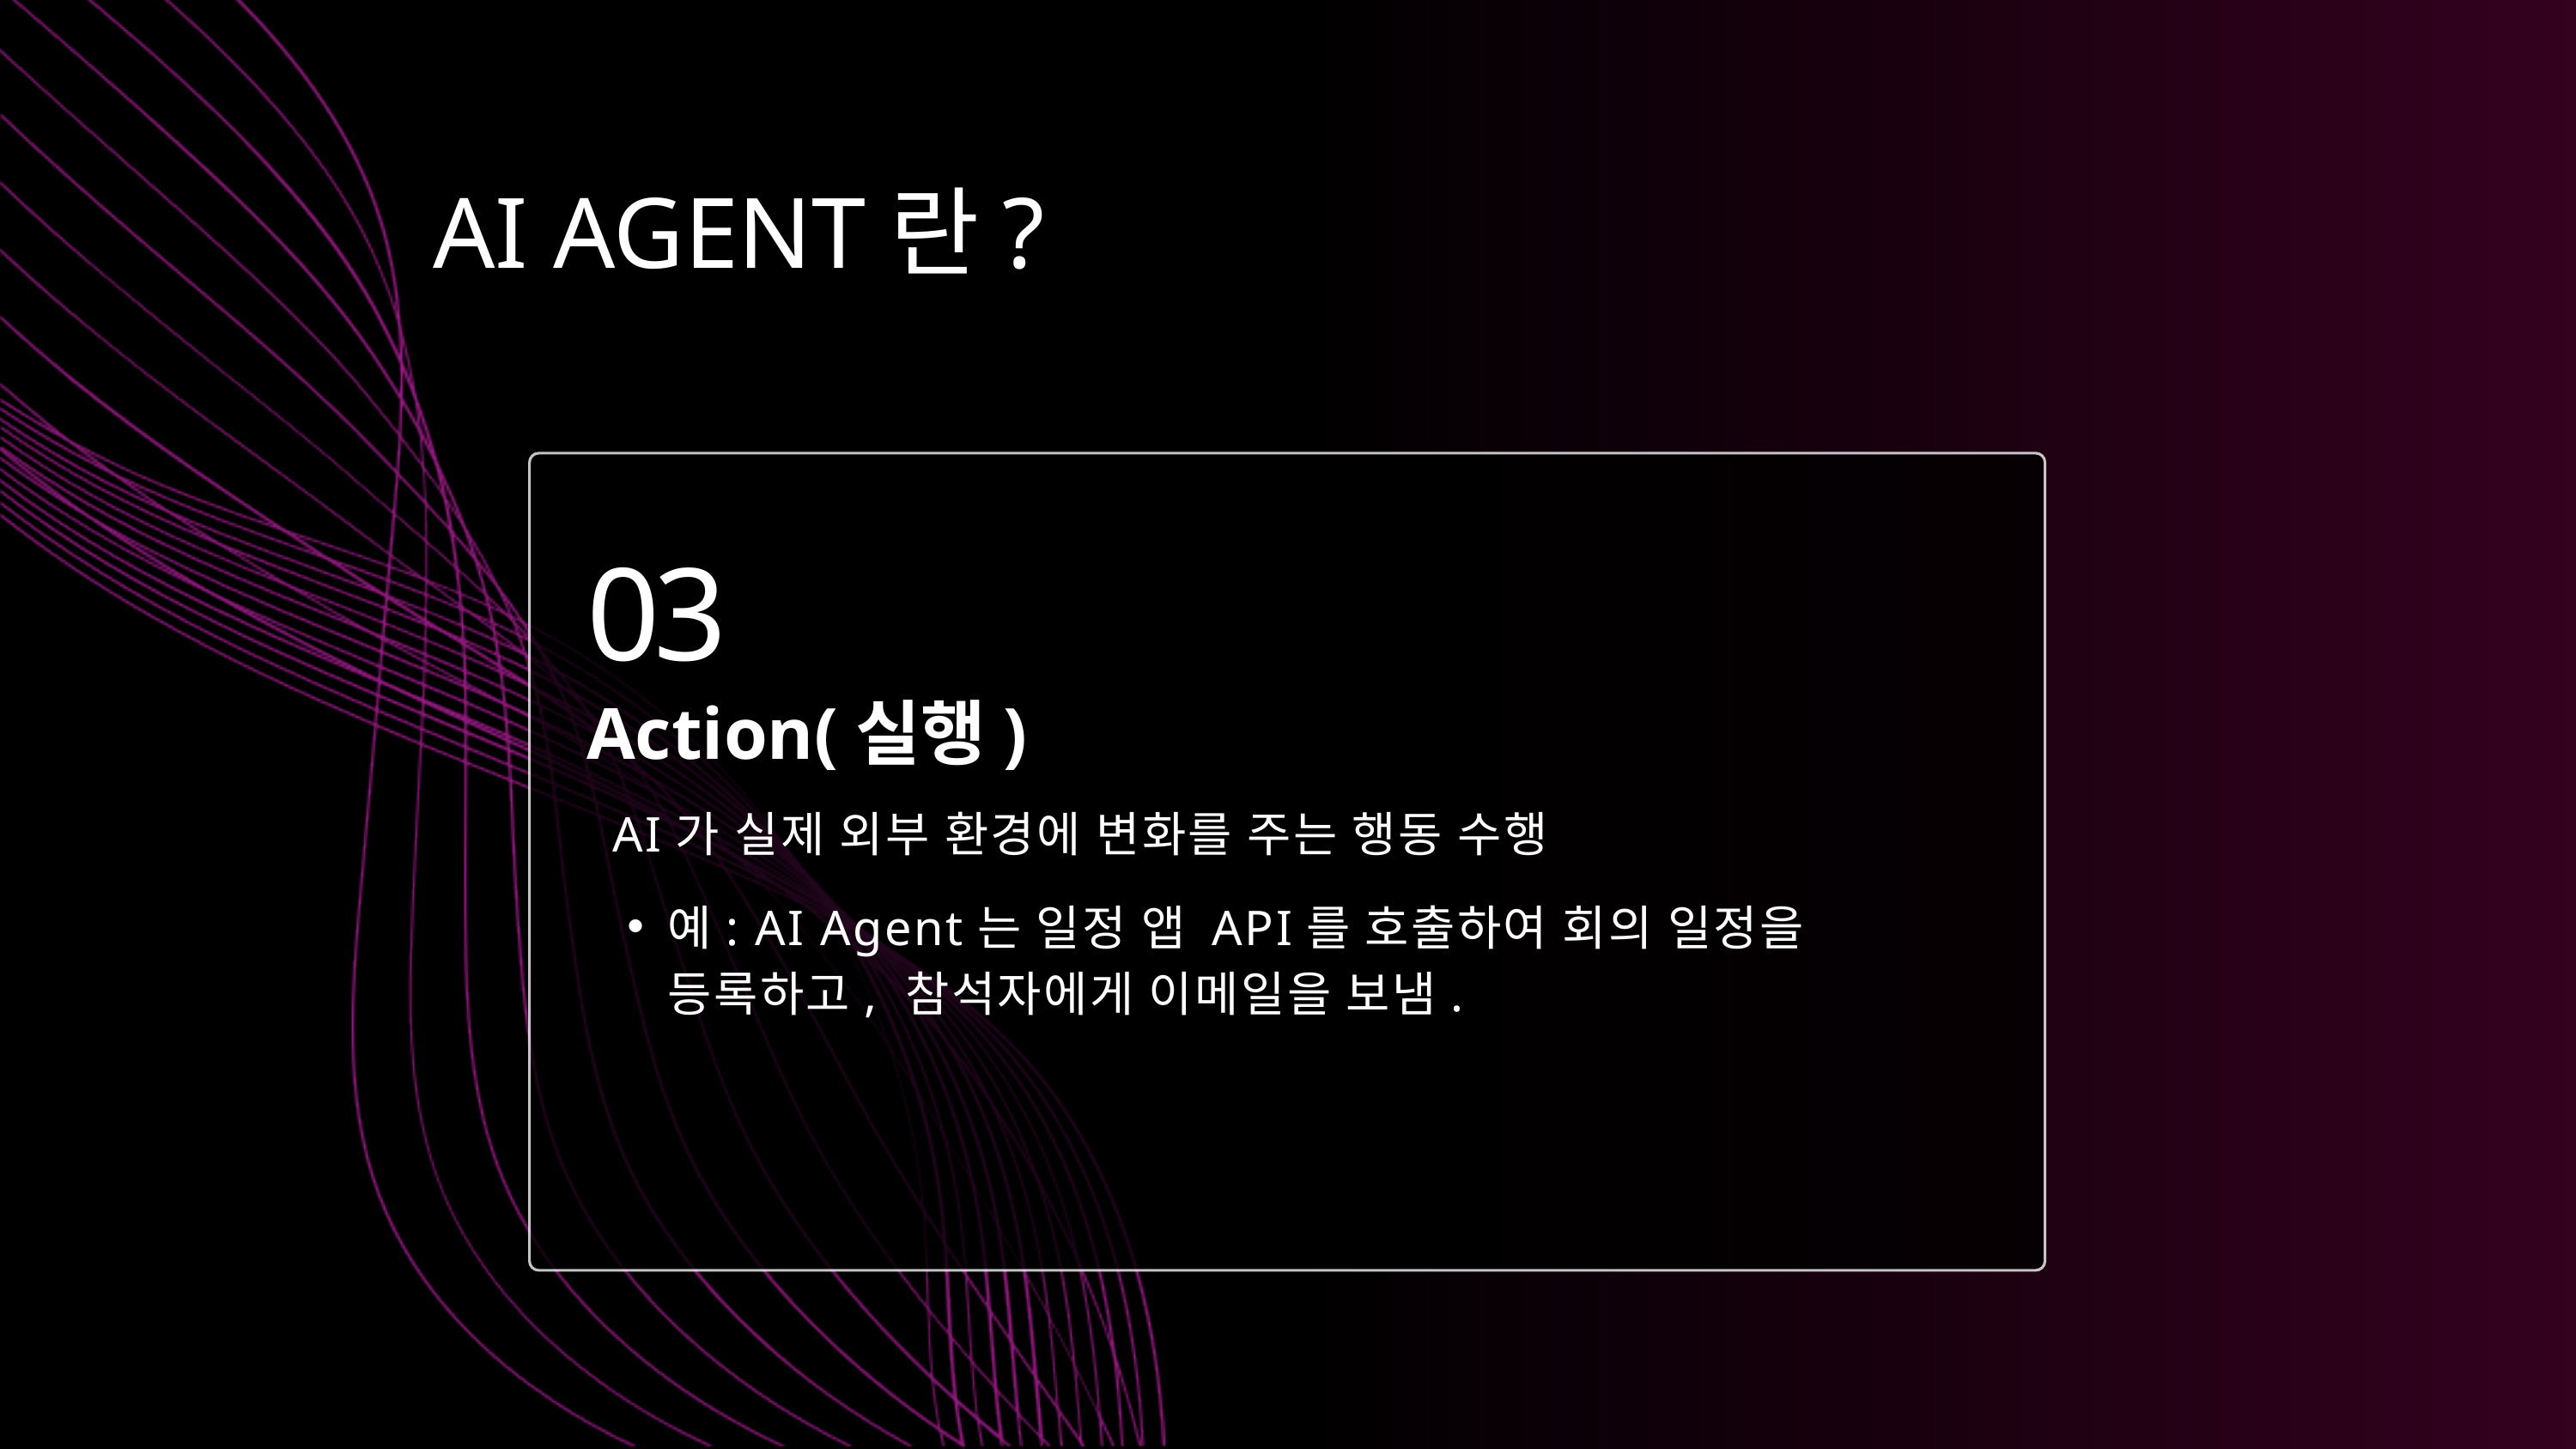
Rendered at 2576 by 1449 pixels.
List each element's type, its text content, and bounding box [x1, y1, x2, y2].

text_box AI AGENT란? [433, 184, 1427, 288]
text_box [0, 0, 1166, 1449]
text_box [529, 452, 2045, 1271]
